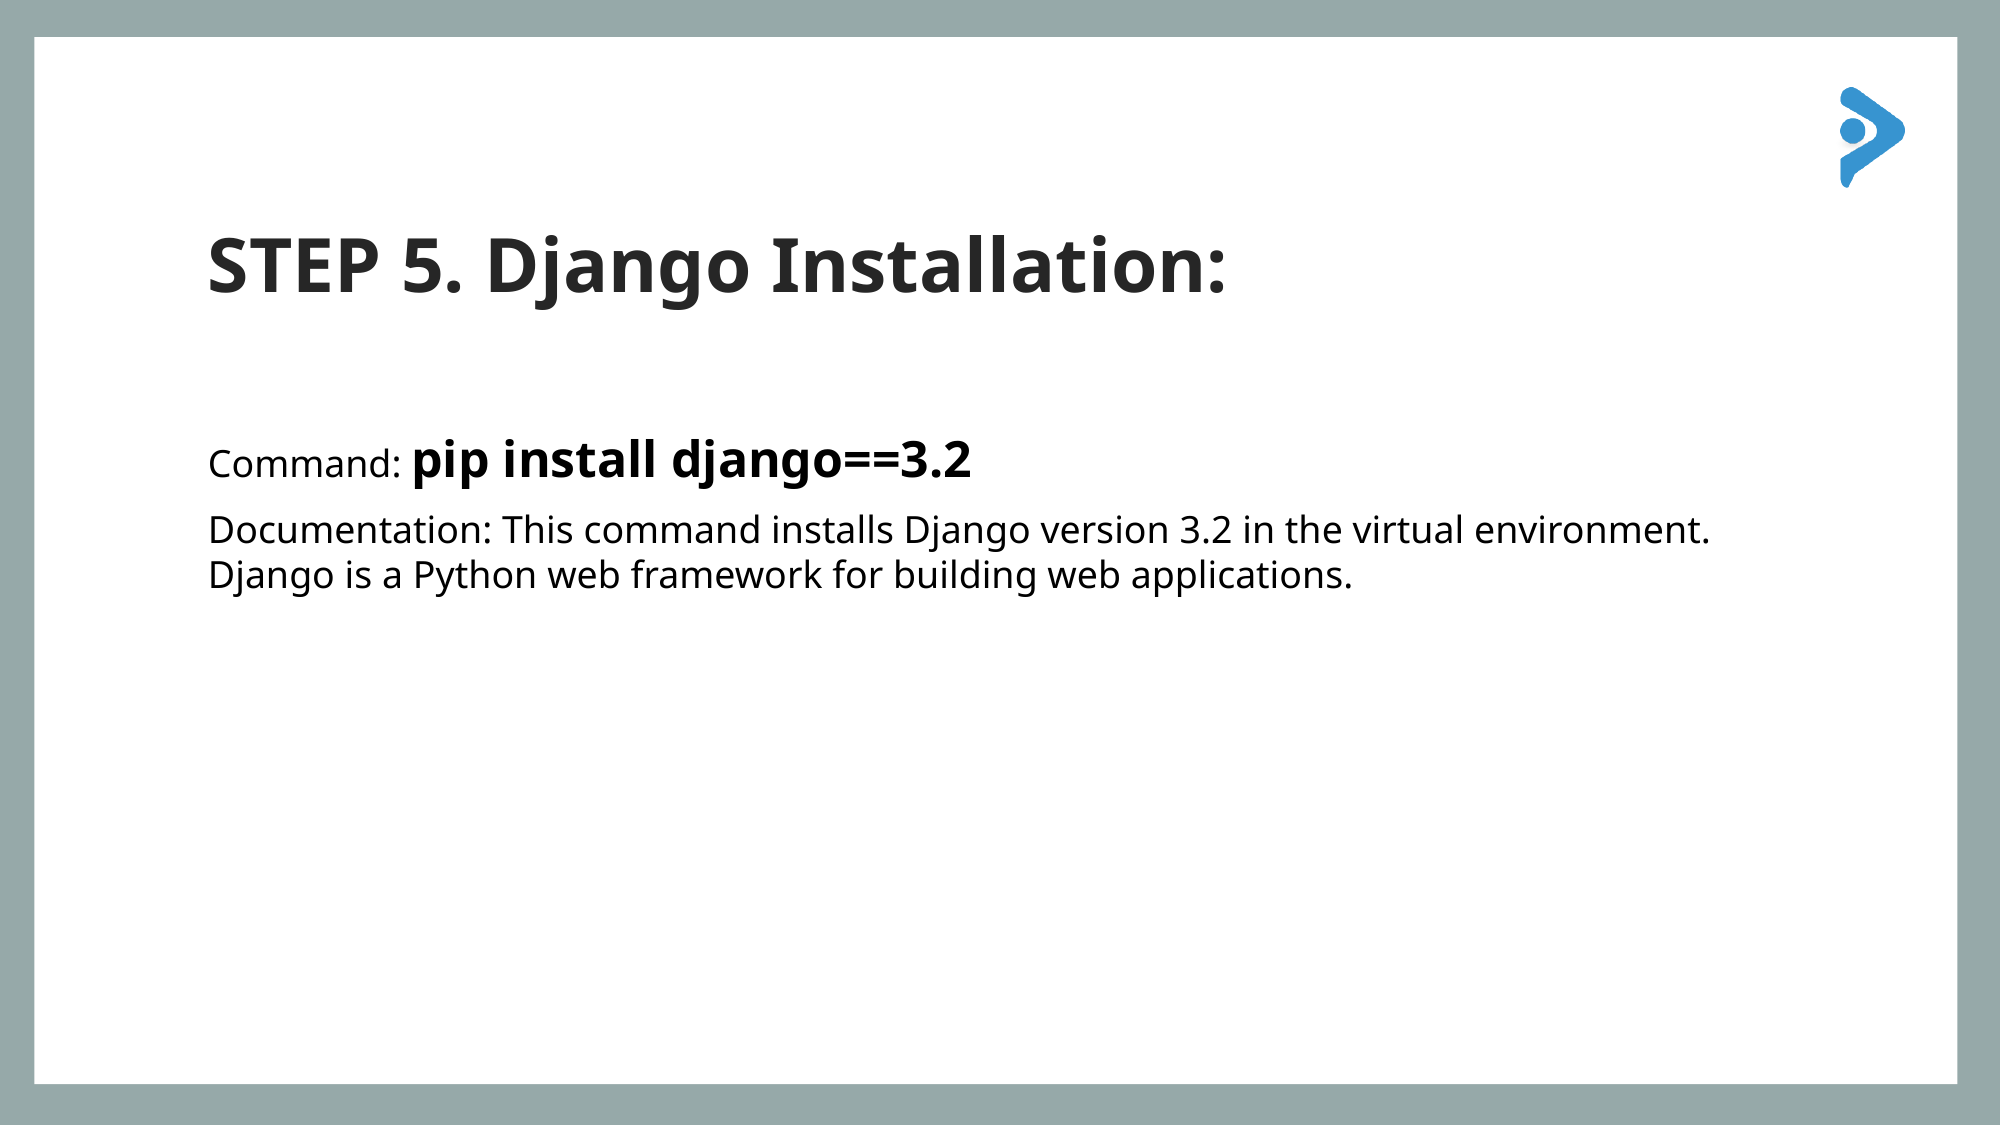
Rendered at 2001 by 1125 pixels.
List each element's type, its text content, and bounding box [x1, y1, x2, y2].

list Command: pip install django==3.2 Documentation: This command installs Django version 3.2 in the virtual environment. Django is a Python web framework for building web applications. [192, 419, 1800, 979]
text_box [0, 0, 2000, 1125]
text_box [34, 37, 1958, 1085]
title STEP 5. Django Installation: [192, 142, 1800, 394]
picture [1820, 84, 1911, 200]
